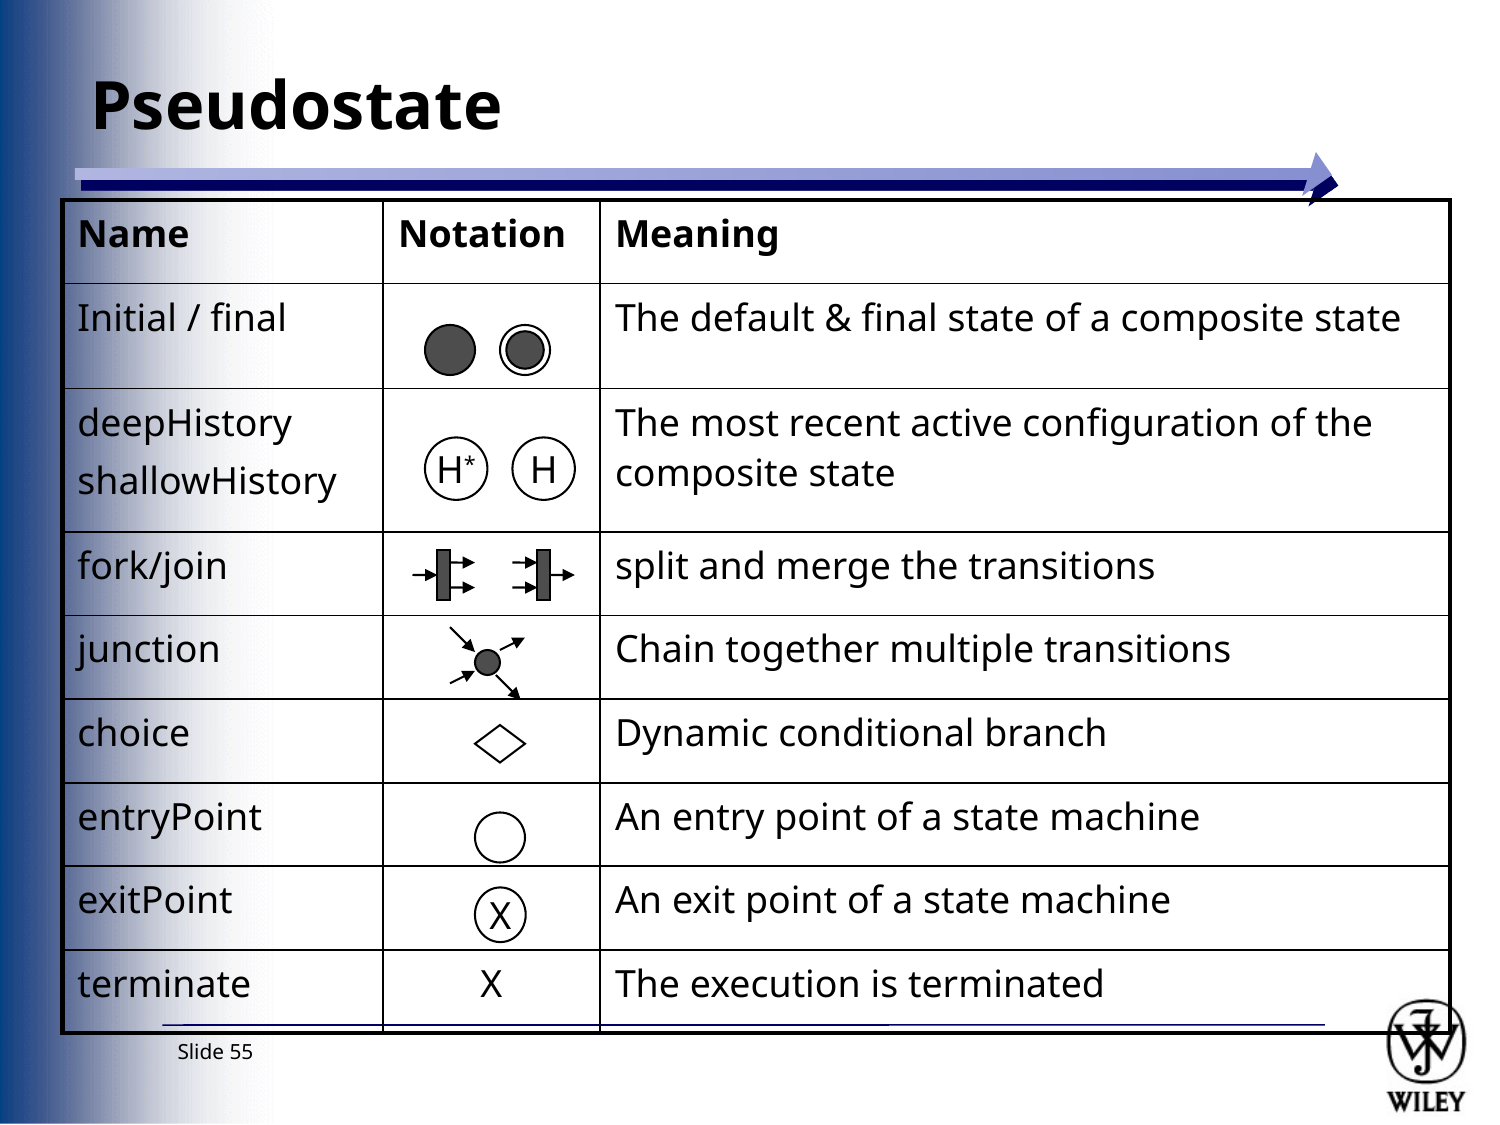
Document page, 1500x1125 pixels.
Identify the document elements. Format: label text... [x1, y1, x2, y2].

table_cell [384, 784, 599, 865]
table_header Name [65, 202, 382, 283]
table_header Meaning [601, 202, 1448, 283]
picture [1381, 991, 1473, 1117]
text_box [425, 324, 476, 376]
table_header Notation [384, 202, 599, 283]
text_box [474, 812, 526, 863]
table_cell [384, 533, 599, 615]
text_box X [474, 887, 526, 943]
table_cell deepHistory shallowHistory [65, 389, 382, 531]
table_cell Chain together multiple transitions [601, 616, 1448, 698]
table_cell Dynamic conditional branch [601, 700, 1448, 782]
text_box [500, 324, 551, 376]
text_box H [512, 437, 575, 500]
table_cell [384, 616, 599, 698]
text_box [449, 670, 475, 684]
text_box H* [424, 437, 488, 500]
table_cell The execution is terminated [601, 951, 1448, 1031]
table_cell An exit point of a state machine [601, 867, 1448, 949]
text_box [437, 549, 450, 600]
table_cell fork/join [65, 533, 382, 615]
text_box [449, 556, 475, 569]
picture [0, 0, 277, 1125]
table_cell [384, 389, 599, 531]
text_box [449, 626, 475, 653]
table_cell Initial / final [65, 284, 382, 388]
text_box [537, 549, 550, 600]
table_cell terminate [65, 951, 382, 1031]
slide_number Slide 55 [162, 1035, 476, 1101]
table_cell [384, 700, 599, 782]
title Pseudostate [75, 50, 1450, 150]
table_cell exitPoint [65, 867, 382, 949]
text_box [512, 556, 538, 569]
text_box [474, 650, 500, 676]
table_cell X [384, 951, 599, 1031]
table_cell [384, 867, 599, 949]
table_cell choice [65, 700, 382, 782]
text_box [512, 581, 538, 594]
table_cell junction [65, 616, 382, 698]
text_box [412, 568, 438, 582]
table_cell split and merge the transitions [601, 533, 1448, 615]
text_box [449, 581, 475, 594]
table_cell The most recent active configuration of the composite state [601, 389, 1448, 531]
table_cell An entry point of a state machine [601, 784, 1448, 865]
table_cell [384, 284, 599, 388]
text_box [499, 637, 526, 651]
table_cell entryPoint [65, 784, 382, 865]
table_cell The default & final state of a composite state [601, 284, 1448, 388]
text_box [495, 674, 521, 700]
text_box [549, 568, 575, 582]
text_box [474, 725, 526, 763]
